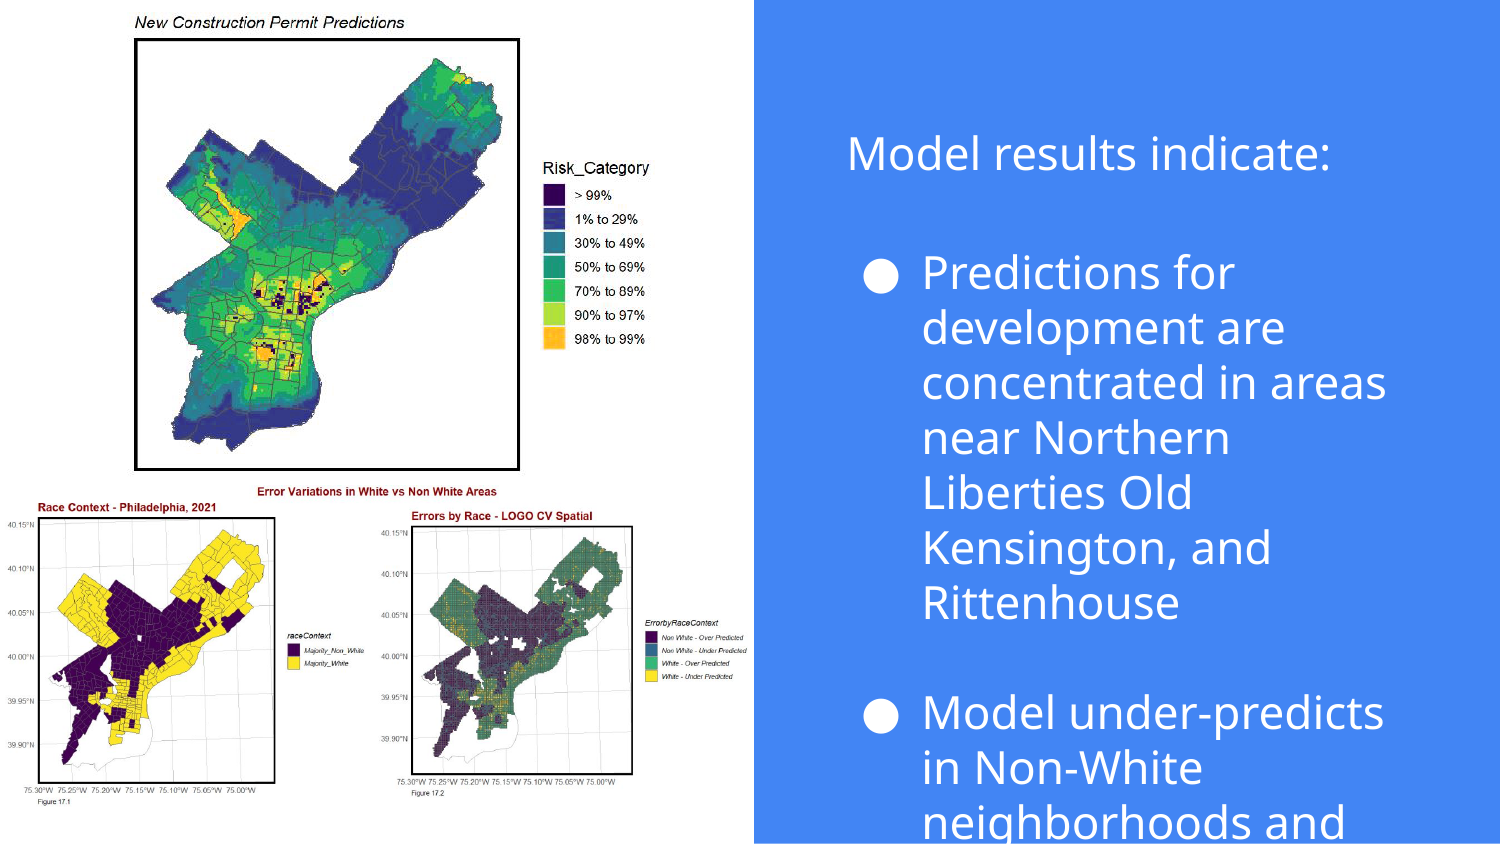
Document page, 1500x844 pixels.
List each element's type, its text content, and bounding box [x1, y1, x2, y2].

text_box [754, 0, 1500, 844]
text_box Predictions for development are concentrated in areas near Northern Liberties Old Kensington, and Rittenhouse Model under-predicts in Non-White neighborhoods and over-predicts in White neighborhoods. [831, 228, 1423, 656]
text_box Model results indicate: [831, 109, 1423, 228]
picture [127, 12, 655, 478]
picture [0, 485, 755, 808]
